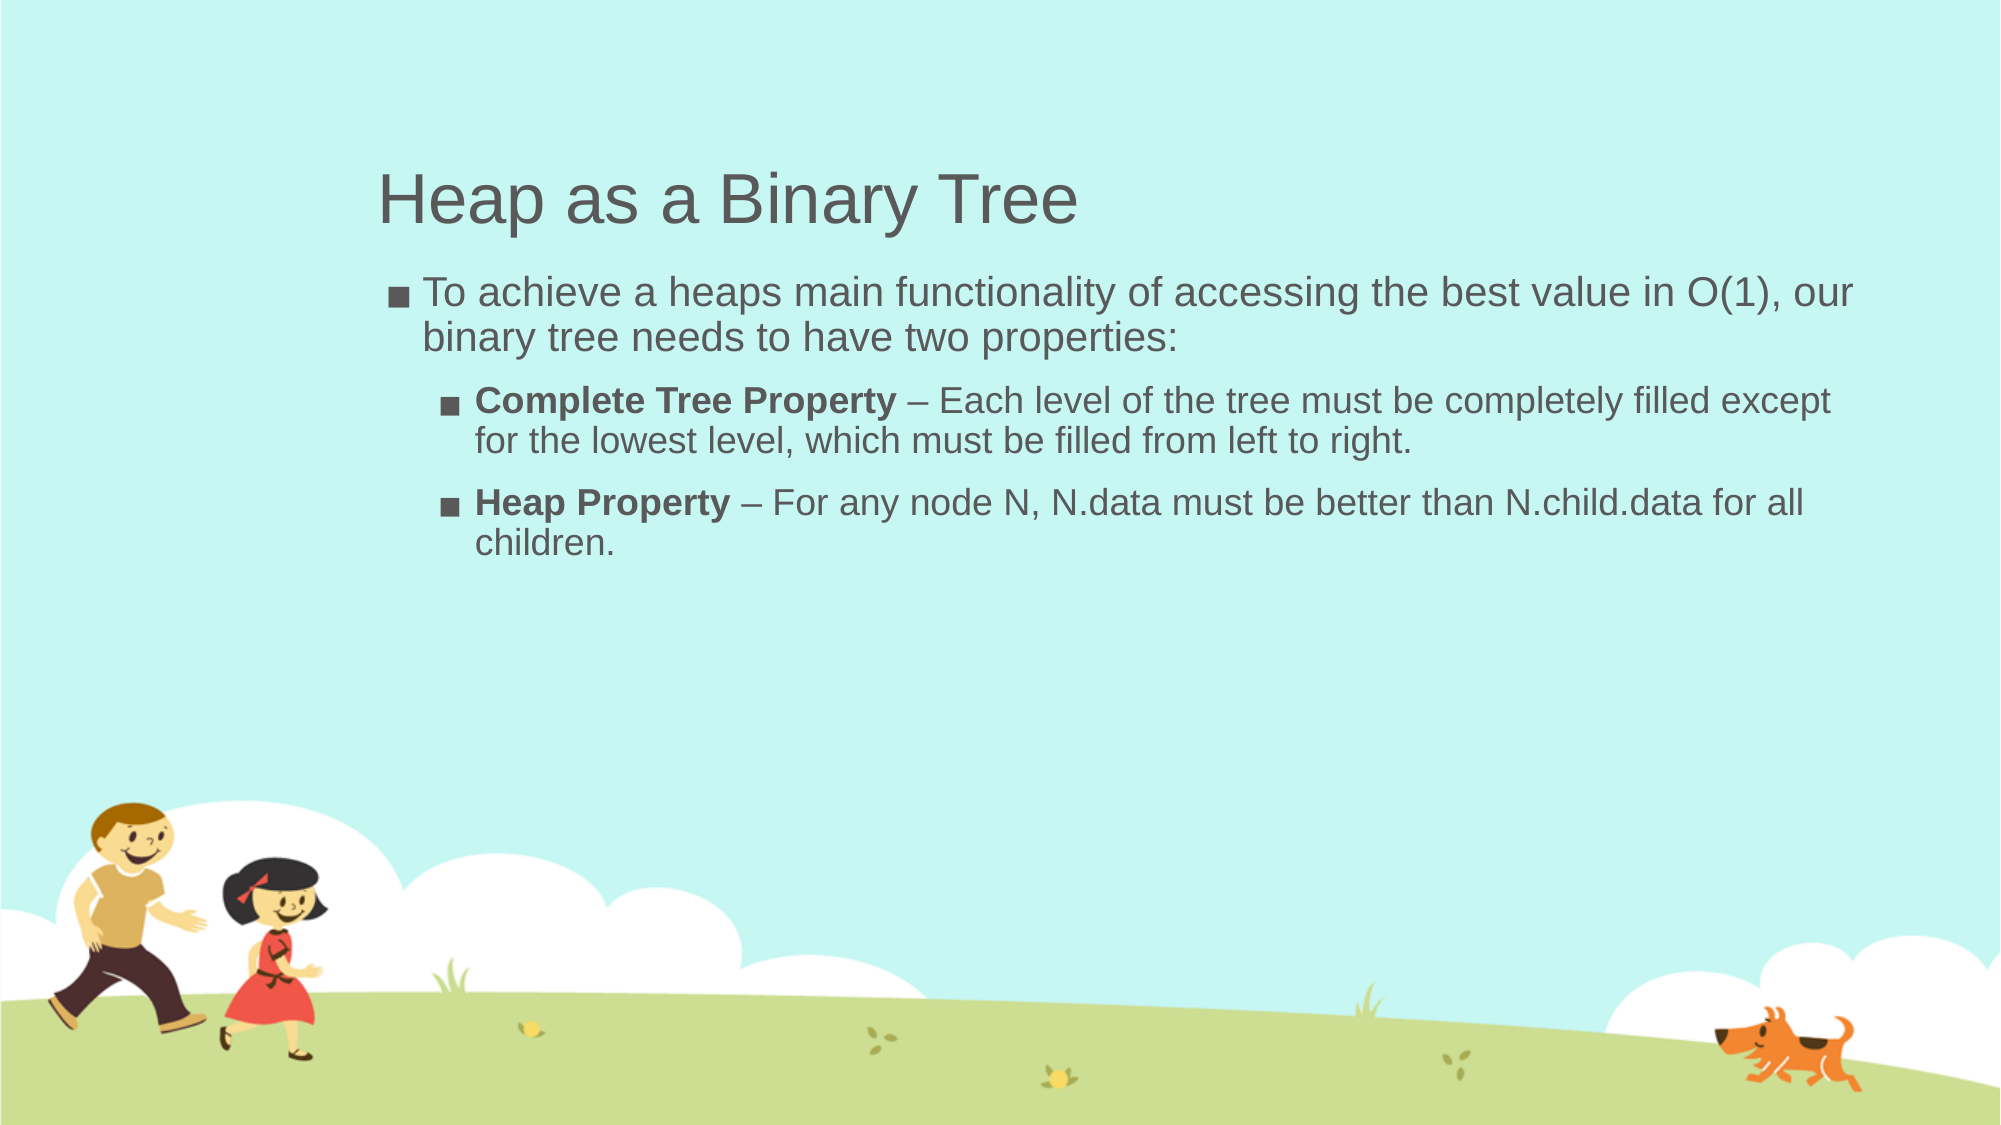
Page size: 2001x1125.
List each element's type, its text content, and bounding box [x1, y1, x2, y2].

title Heap as a Binary Tree [362, 50, 1900, 247]
list To achieve a heaps main functionality of accessing the best value in O(1), our binary tree needs to have two properties: Complete Tree Property – Each level of the tree must be completely filled except for the lowest level, which must be filled from left to right. Heap Property – For any node N, N.data must be better than N.child.data for all children. [362, 262, 1900, 938]
picture [0, 0, 2001, 1125]
